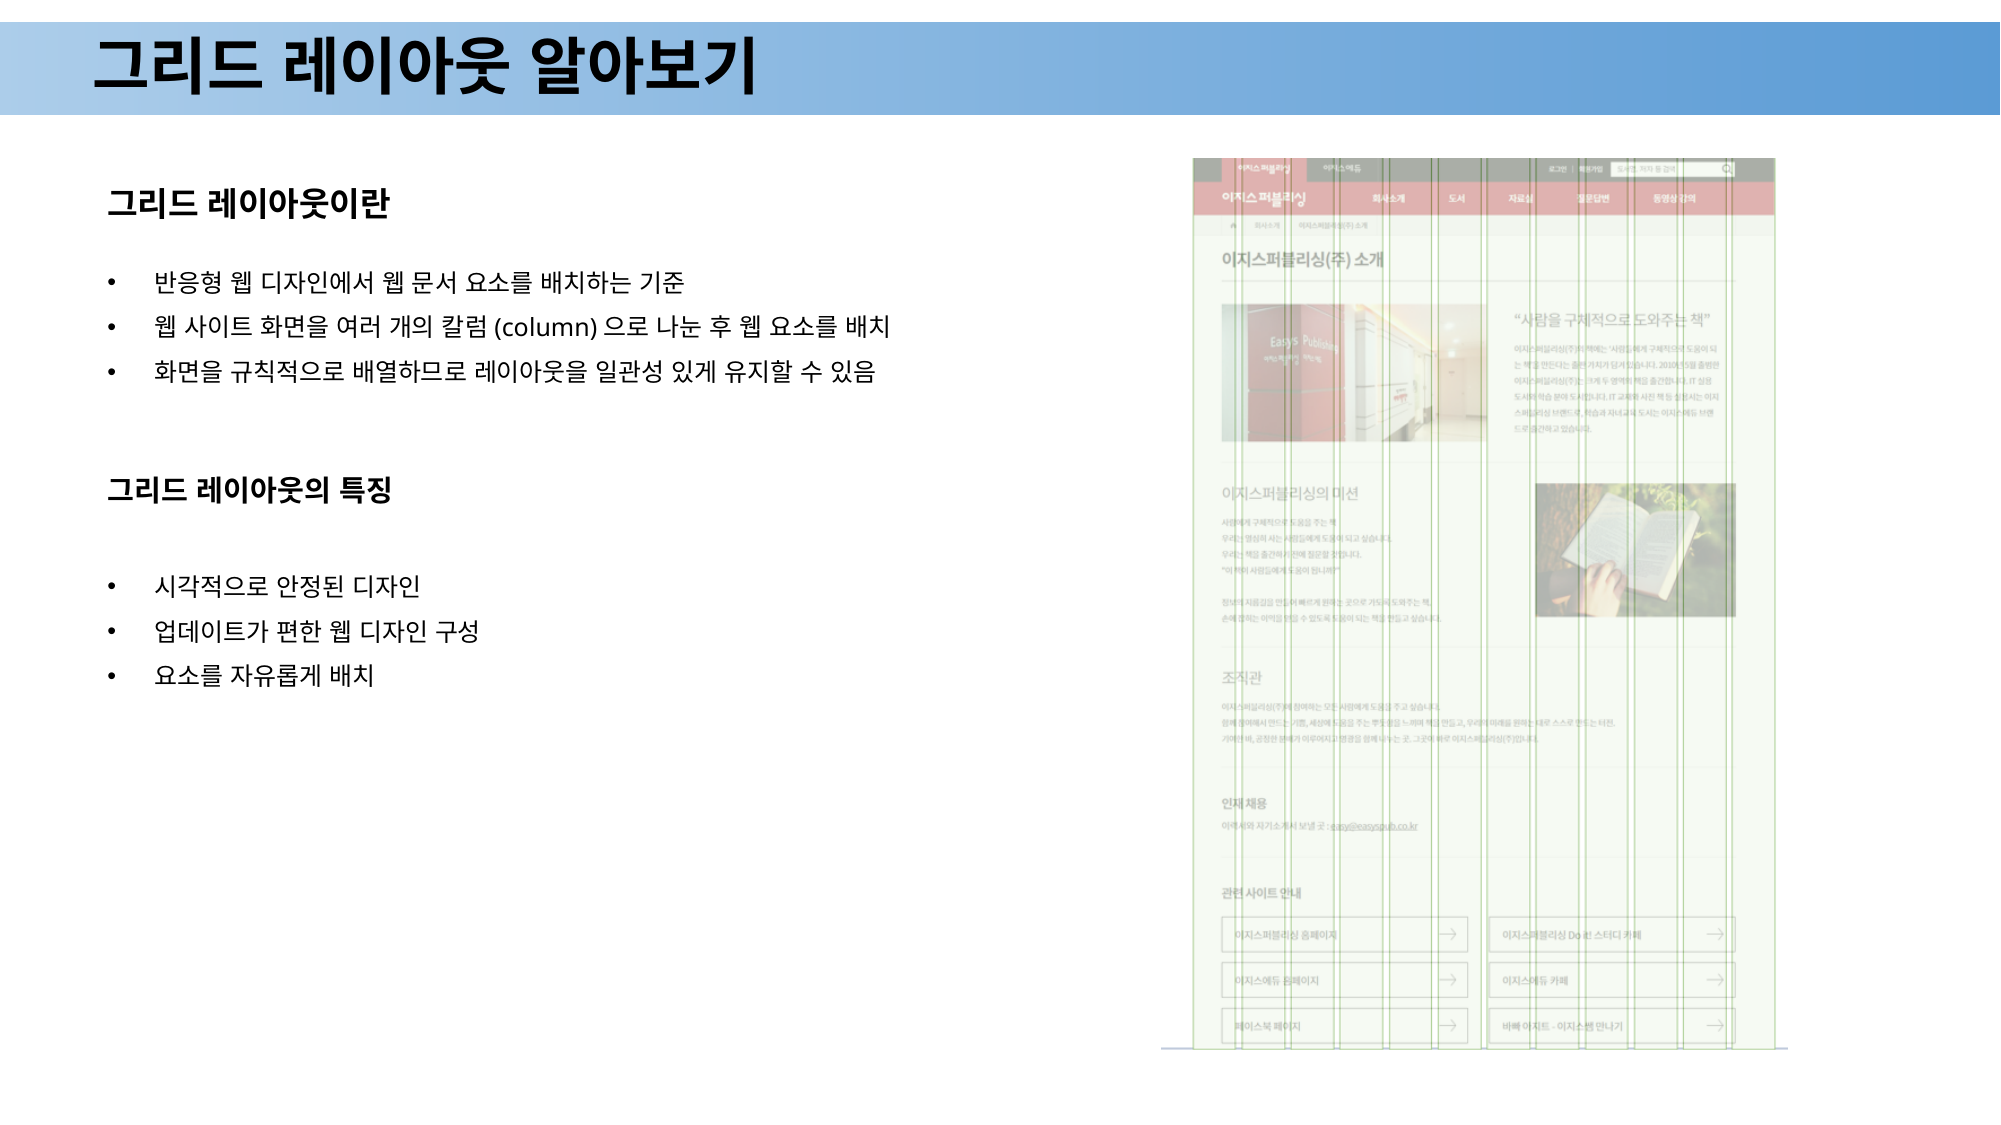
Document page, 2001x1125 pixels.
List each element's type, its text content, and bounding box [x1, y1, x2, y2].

title 그리드 레이아웃 알아보기 [77, 22, 1569, 116]
text_box 그리드 레이아웃이란 [92, 175, 635, 231]
text_box 반응형 웹 디자인에서 웹 문서 요소를 배치하는 기준 웹 사이트 화면을 여러 개의 칼럼(column)으로 나눈 후 웹 요소를 배치 화면을 규칙적으로 배열하므로 레이아웃을 일관성 있게 유지할 수 있음 [92, 244, 1161, 395]
picture [1161, 158, 1788, 1051]
text_box 그리드 레이아웃의 특징 [92, 464, 635, 515]
text_box 시각적으로 안정된 디자인 업데이트가 편한 웹 디자인 구성 요소를 자유롭게 배치 [92, 548, 580, 699]
